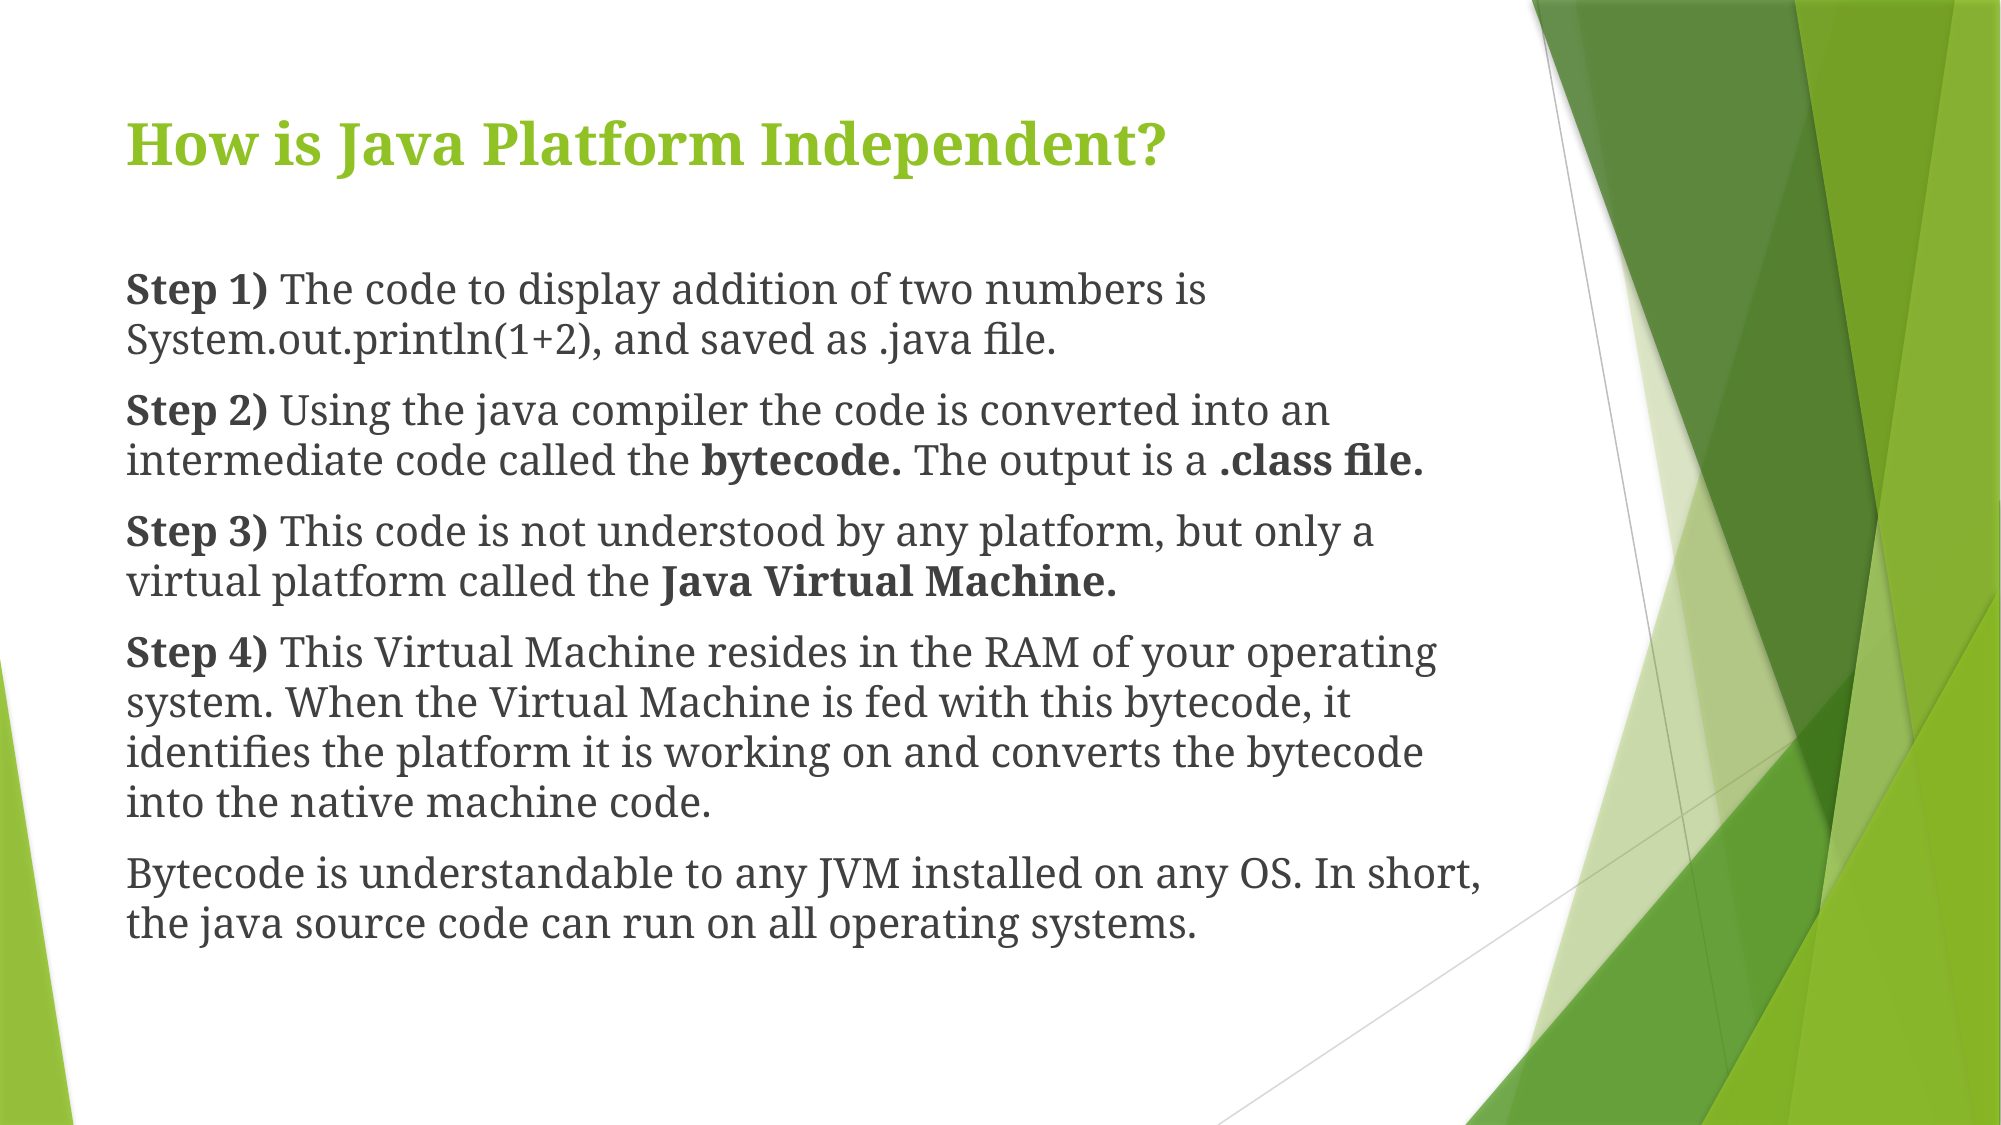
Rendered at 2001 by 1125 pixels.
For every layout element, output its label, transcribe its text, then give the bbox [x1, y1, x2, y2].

title How is Java Platform Independent? [111, 99, 1522, 229]
list Step 1) The code to display addition of two numbers is System.out.println(1+2), and saved as .java file. Step 2) Using the java compiler the code is converted into an intermediate code called the bytecode. The output is a .class file. Step 3) This code is not understood by any platform, but only a virtual platform called the Java Virtual Machine. Step 4) This Virtual Machine resides in the RAM of your operating system. When the Virtual Machine is fed with this bytecode, it identifies the platform it is working on and converts the bytecode into the native machine code. Bytecode is understandable to any JVM installed on any OS. In short, the java source code can run on all operating systems. [111, 255, 1522, 992]
